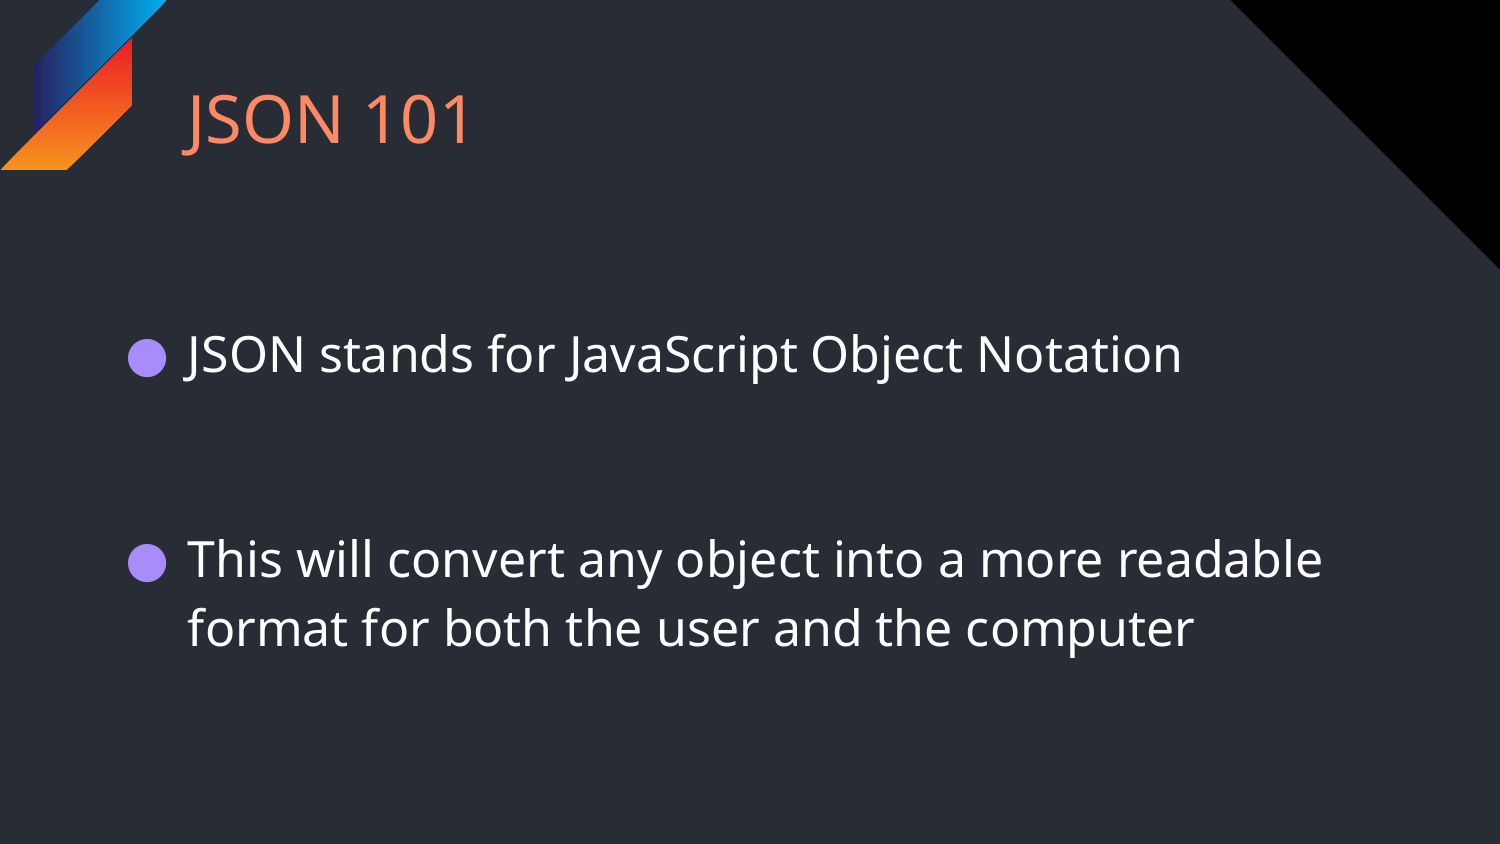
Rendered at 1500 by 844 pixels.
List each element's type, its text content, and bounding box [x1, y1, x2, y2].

list JSON stands for JavaScript Object Notation This will convert any object into a more readable format for both the user and the computer [97, 191, 1372, 778]
title JSON 101 [172, 61, 1328, 156]
